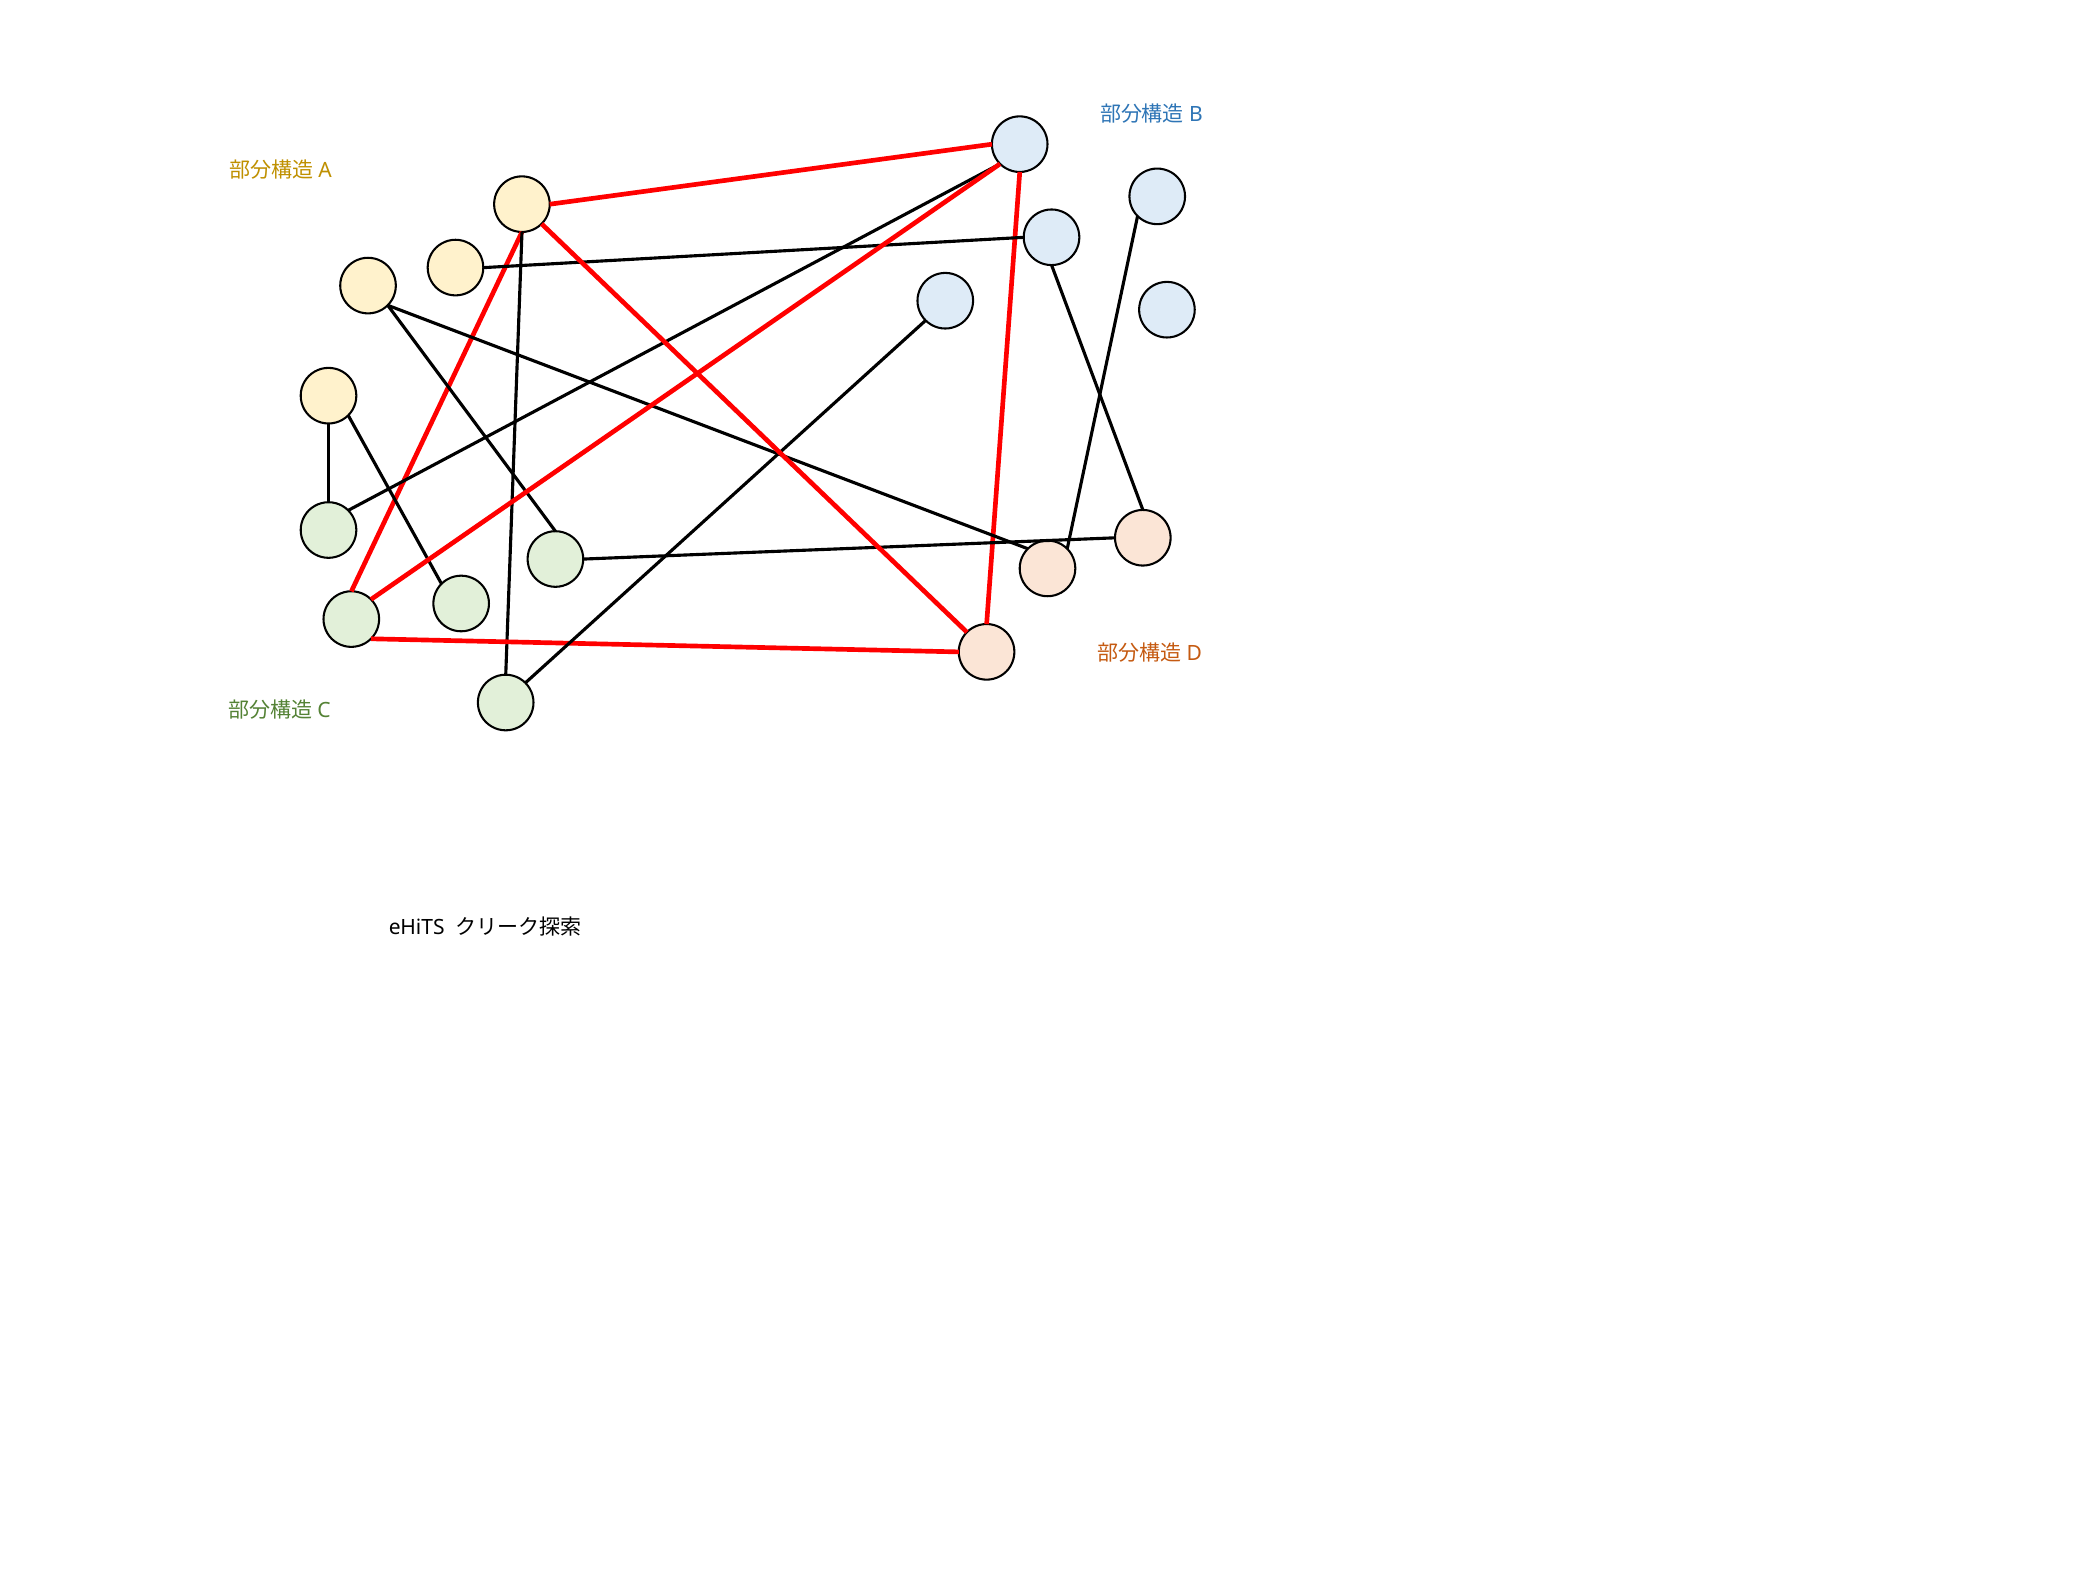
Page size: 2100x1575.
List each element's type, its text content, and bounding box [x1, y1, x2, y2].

text_box 部分構造D [1082, 632, 1217, 673]
text_box [432, 600, 491, 633]
text_box [299, 501, 348, 559]
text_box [1067, 510, 1138, 549]
text_box [339, 264, 348, 307]
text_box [986, 559, 1020, 625]
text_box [926, 638, 959, 652]
text_box 部分構造A [214, 148, 347, 189]
text_box [1116, 509, 1172, 567]
text_box [322, 590, 381, 648]
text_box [1051, 265, 1143, 510]
text_box 部分構造B [1085, 92, 1218, 133]
text_box eHiTS クリーク探索 [374, 906, 597, 947]
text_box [525, 600, 926, 683]
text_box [1067, 215, 1138, 265]
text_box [1001, 305, 1028, 549]
text_box 部分構造C [213, 689, 346, 730]
text_box [957, 623, 1016, 681]
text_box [351, 584, 370, 592]
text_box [505, 652, 522, 675]
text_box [549, 144, 992, 163]
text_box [348, 511, 370, 584]
text_box [1128, 167, 1187, 226]
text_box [505, 600, 522, 638]
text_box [1001, 268, 1020, 305]
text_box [370, 163, 1001, 600]
text_box [299, 366, 348, 425]
text_box [1022, 208, 1070, 267]
text_box [991, 115, 1049, 173]
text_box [371, 638, 525, 652]
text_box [1001, 237, 1024, 268]
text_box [1001, 171, 1020, 237]
text_box [476, 673, 535, 732]
text_box [1020, 559, 1077, 598]
text_box [1143, 280, 1196, 339]
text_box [1001, 537, 1116, 559]
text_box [541, 600, 967, 633]
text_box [348, 163, 370, 511]
